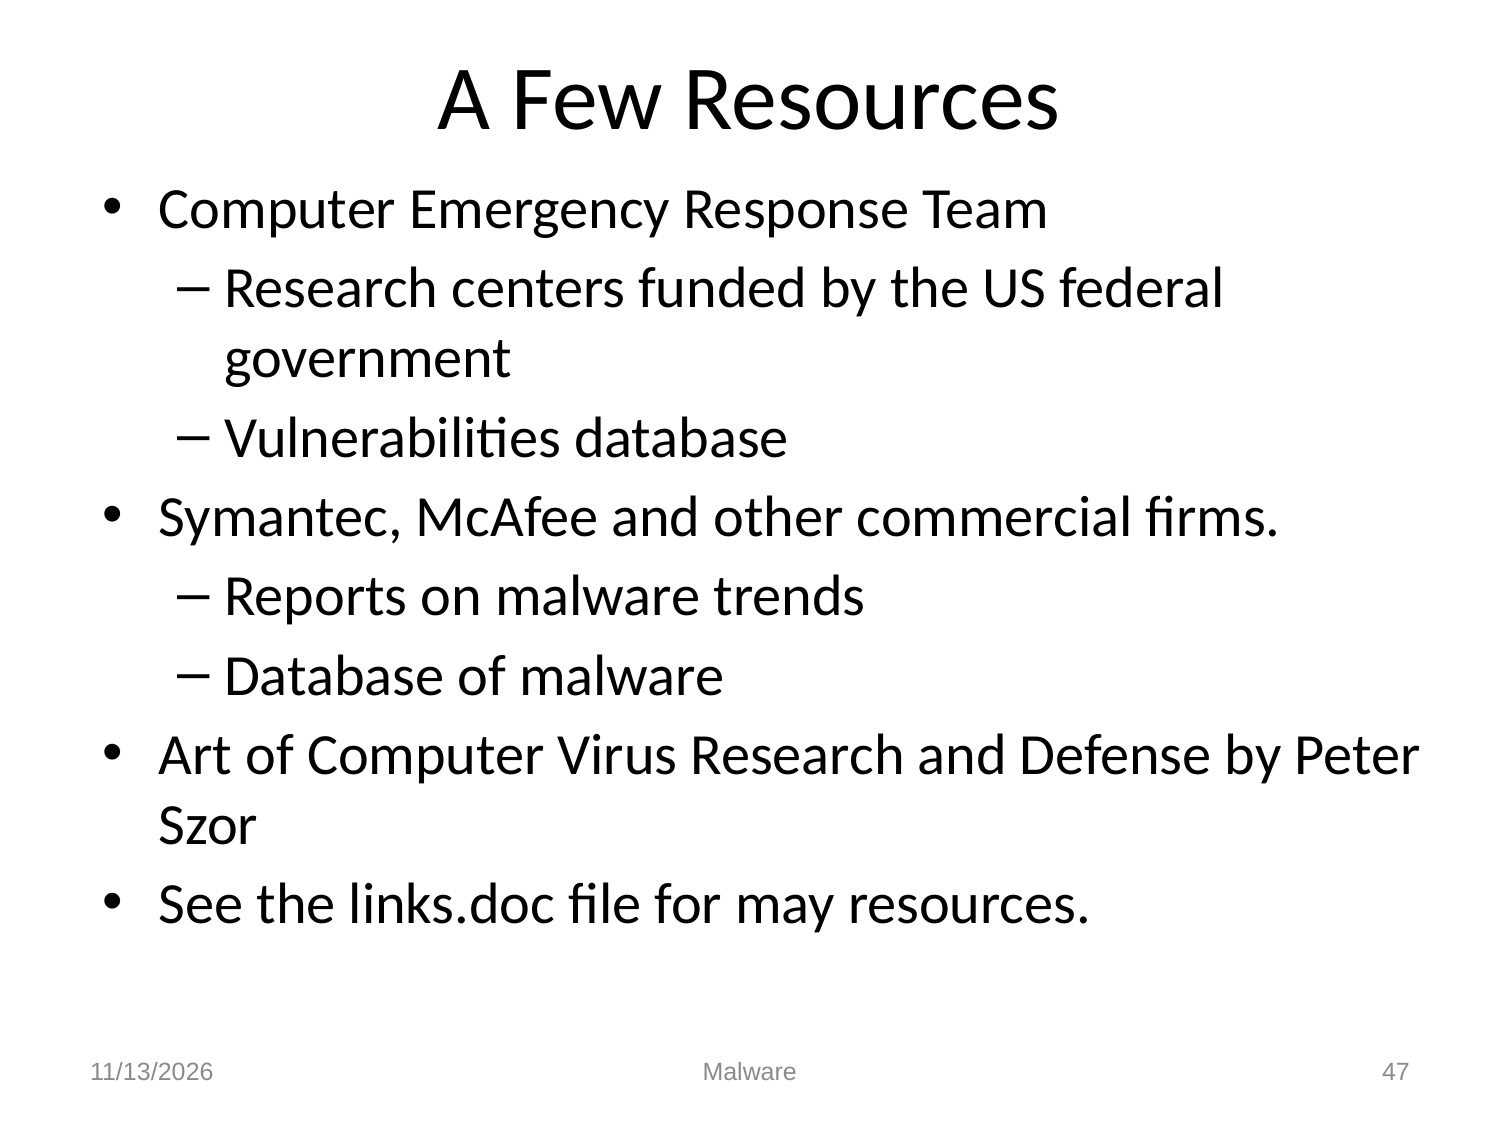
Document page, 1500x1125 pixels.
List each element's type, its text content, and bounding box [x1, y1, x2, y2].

slide_number 47 [1074, 1042, 1425, 1103]
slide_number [75, 1042, 425, 1103]
list Computer Emergency Response Team Research centers funded by the US federal government Vulnerabilities database Symantec, McAfee and other commercial firms. Reports on malware trends Database of malware Art of Computer Virus Research and Defense by Peter Szor See the links.doc file for may resources. [87, 162, 1438, 944]
title A Few Resources [75, 0, 1425, 195]
footer Malware [512, 1042, 988, 1103]
